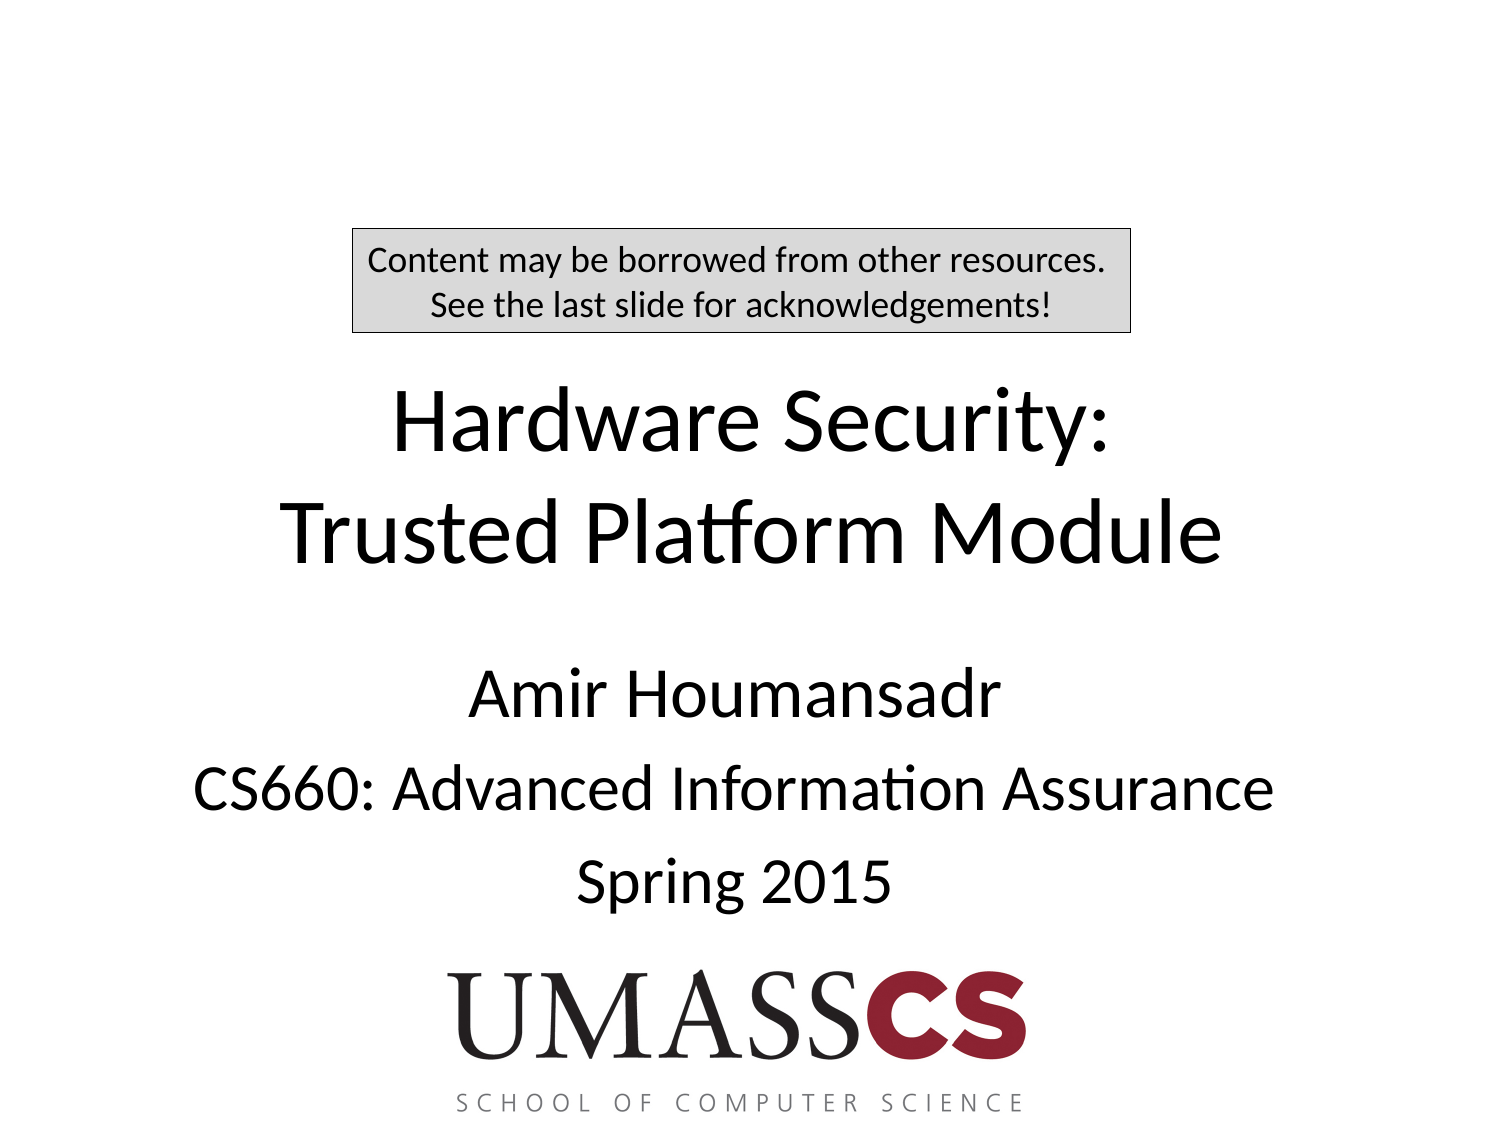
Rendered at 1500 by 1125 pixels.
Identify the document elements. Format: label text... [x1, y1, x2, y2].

title Hardware Security: Trusted Platform Module [31, 349, 1474, 591]
text_box Content may be borrowed from other resources. See the last slide for acknowledgements! [352, 228, 1131, 333]
subtitle Amir Houmansadr CS660: Advanced Information Assurance Spring 2015 [147, 637, 1324, 925]
picture [436, 955, 1037, 1125]
